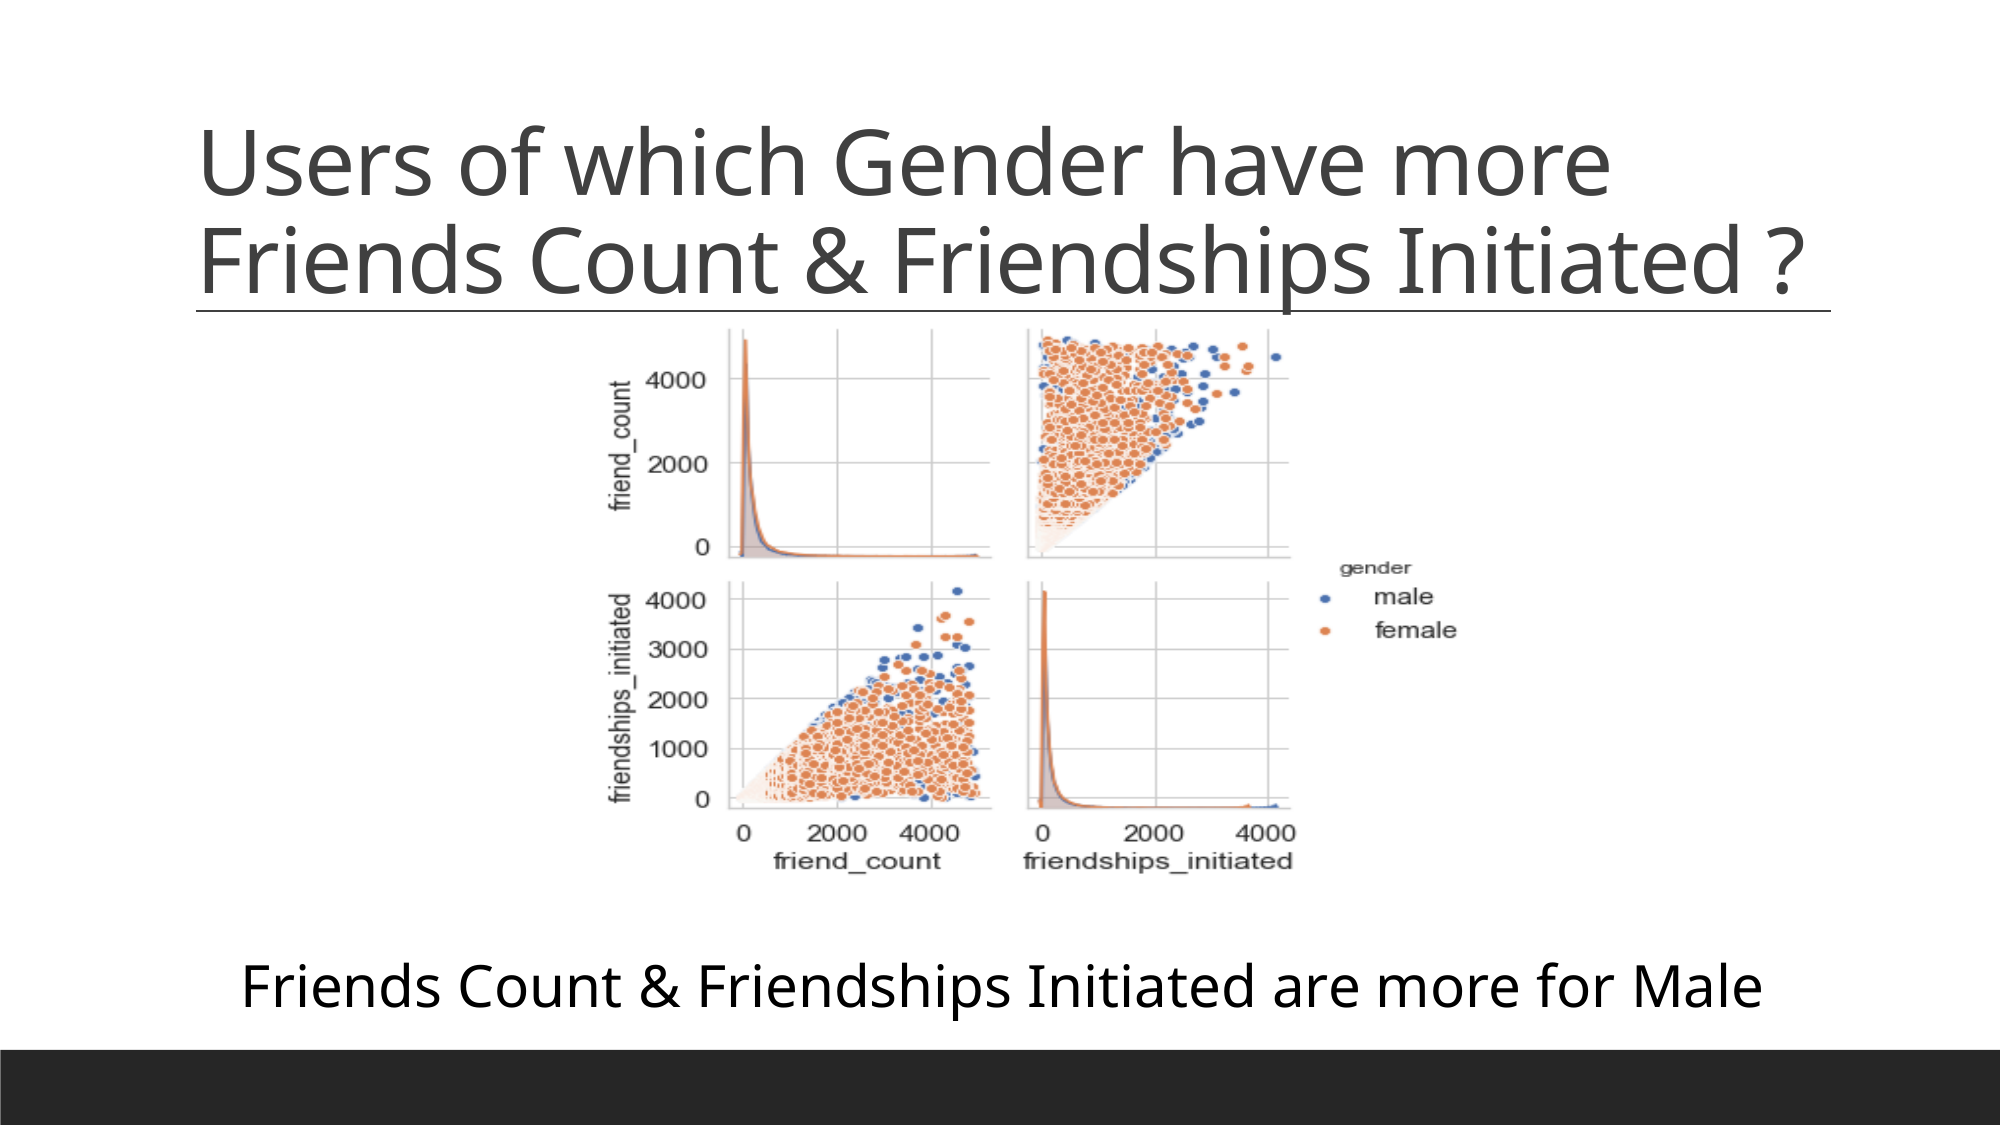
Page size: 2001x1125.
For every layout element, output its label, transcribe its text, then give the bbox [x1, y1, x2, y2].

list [597, 320, 1485, 884]
text_box Friends Count & Friendships Initiated are more for Male [226, 941, 1909, 1026]
title Users of which Gender have more Friends Count & Friendships Initiated ? [181, 82, 1900, 321]
